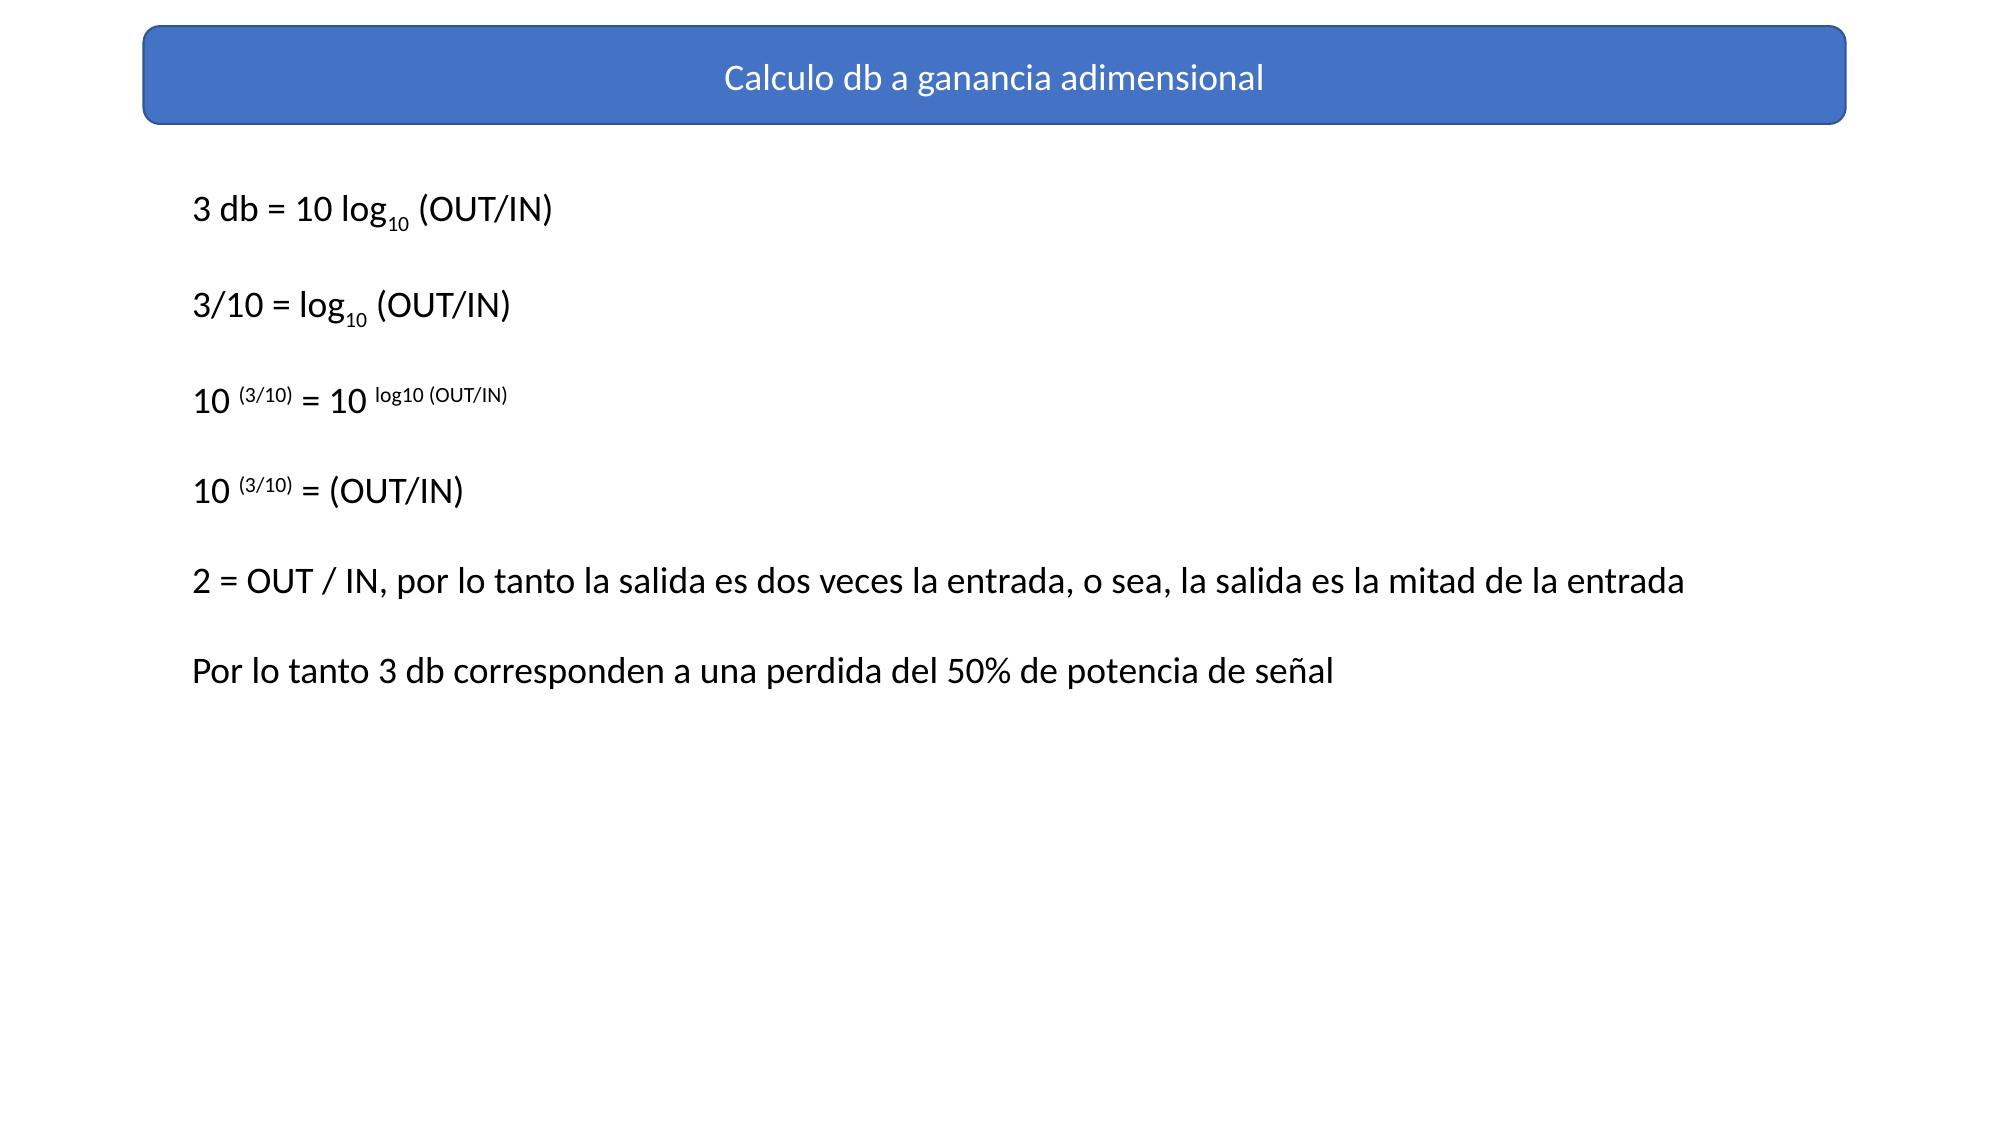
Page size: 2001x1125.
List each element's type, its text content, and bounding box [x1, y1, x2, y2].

text_box Calculo db a ganancia adimensional [142, 25, 1847, 125]
text_box 3 db = 10 log10 (OUT/IN) 3/10 = log10 (OUT/IN) 10 (3/10) = 10 log10 (OUT/IN) 10 (3/10) = (OUT/IN) 2 = OUT / IN, por lo tanto la salida es dos veces la entrada, o sea, la salida es la mitad de la entrada Por lo tanto 3 db corresponden a una perdida del 50% de potencia de señal [177, 176, 1702, 699]
